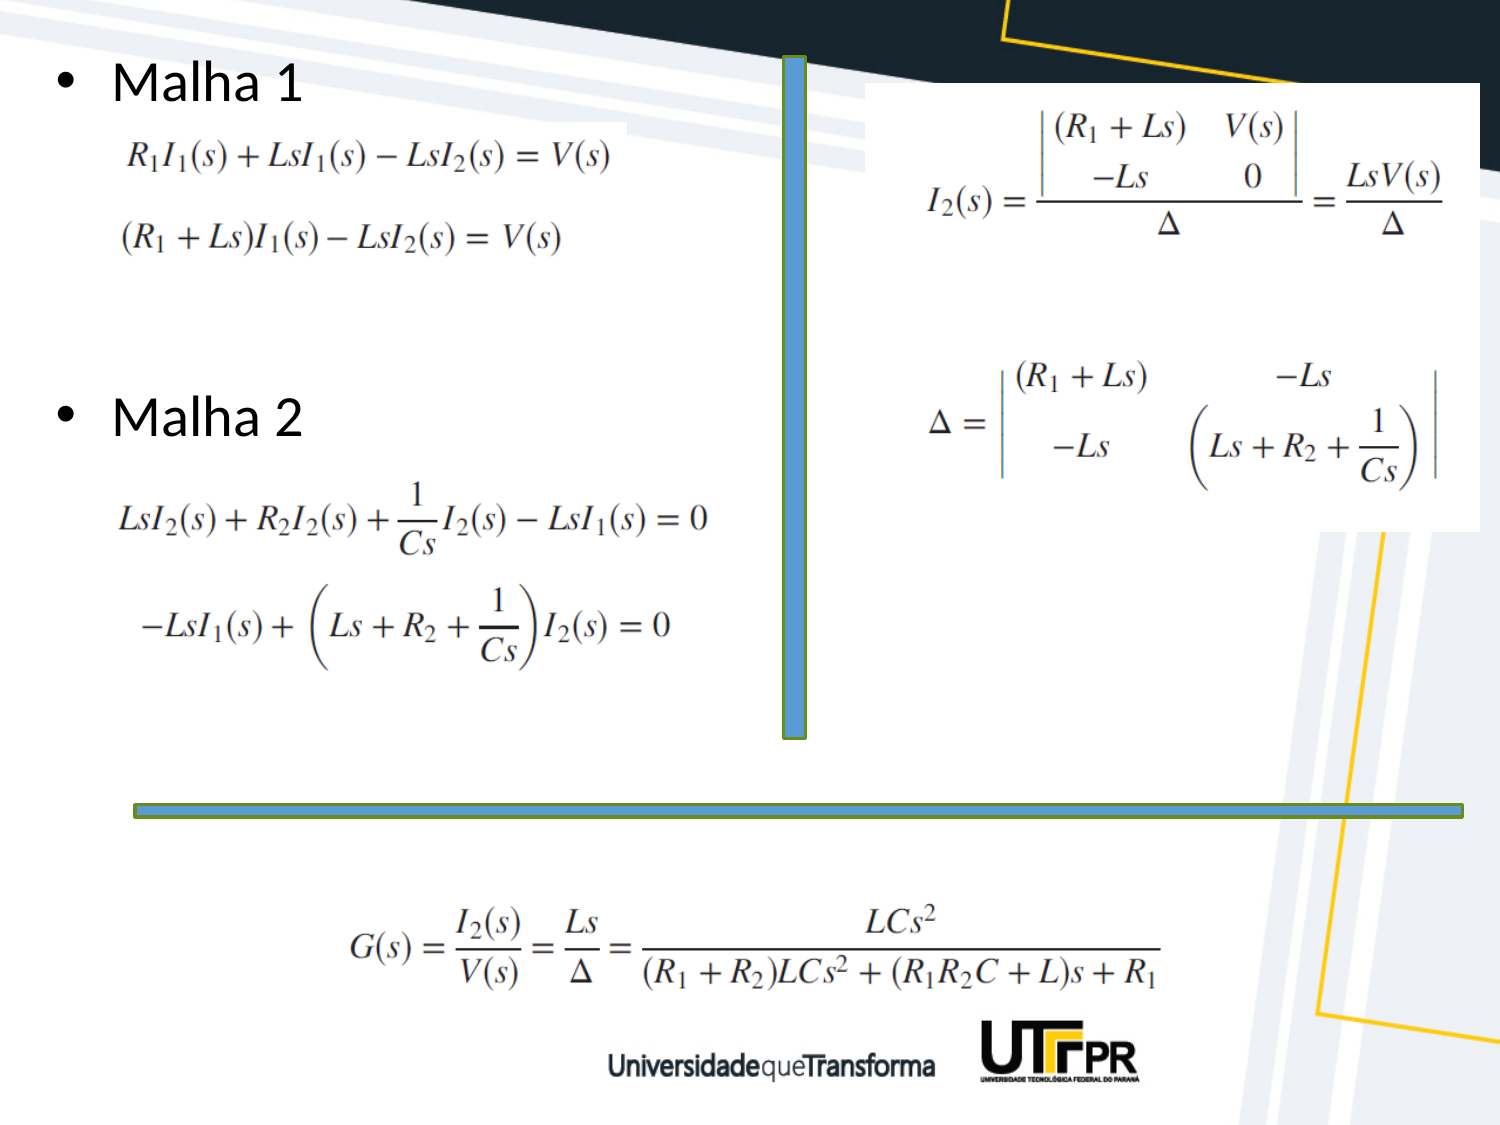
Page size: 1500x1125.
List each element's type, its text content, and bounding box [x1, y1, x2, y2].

list Malha 1 Malha 2 [40, 43, 1099, 681]
text_box [783, 56, 806, 739]
text_box [135, 804, 1463, 817]
picture [0, 0, 1500, 1125]
